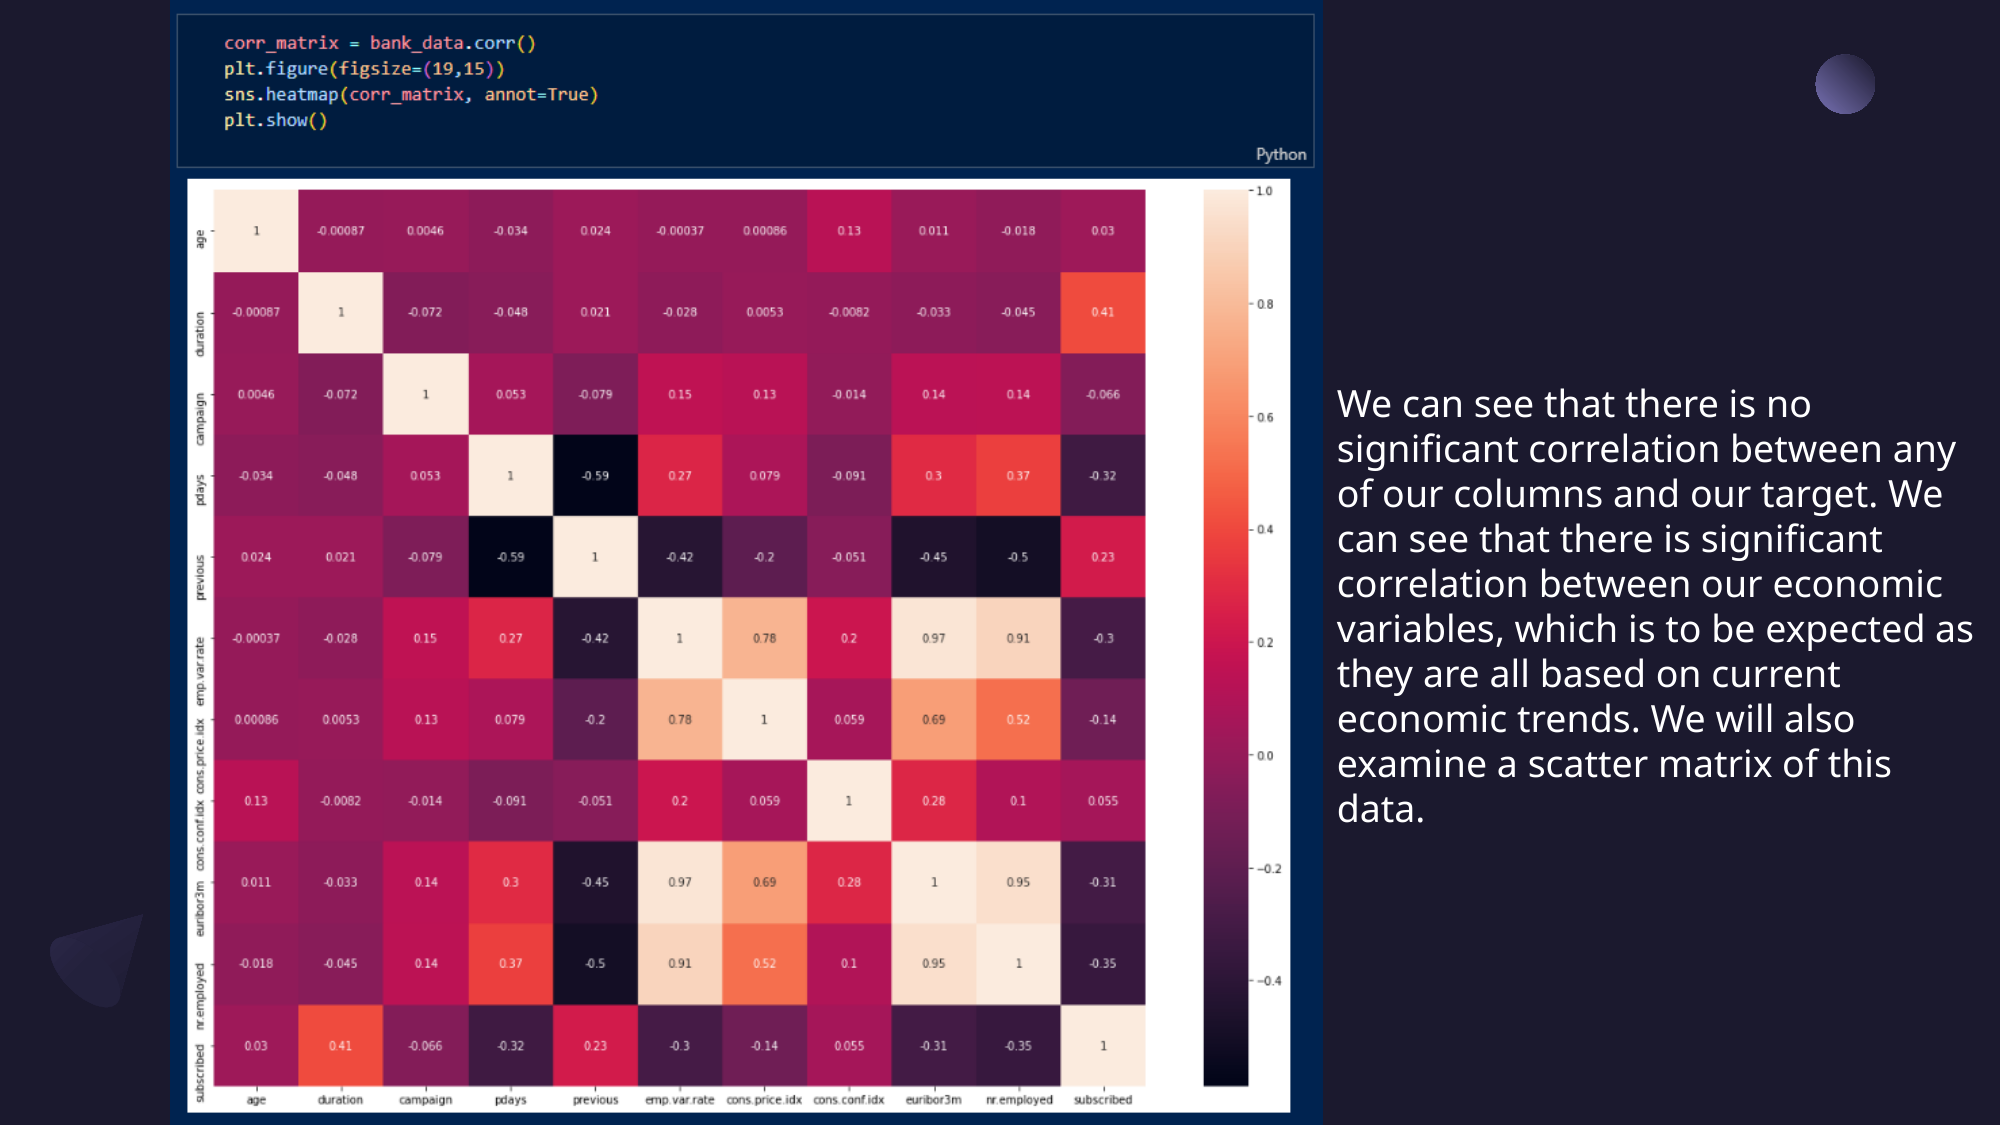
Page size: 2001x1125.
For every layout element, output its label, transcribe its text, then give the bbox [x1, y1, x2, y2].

text_box We can see that there is no significant correlation between any of our columns and our target. We can see that there is significant correlation between our economic variables, which is to be expected as they are all based on current economic trends. We will also examine a scatter matrix of this data. [1323, 373, 2000, 838]
picture [170, 0, 1323, 1125]
